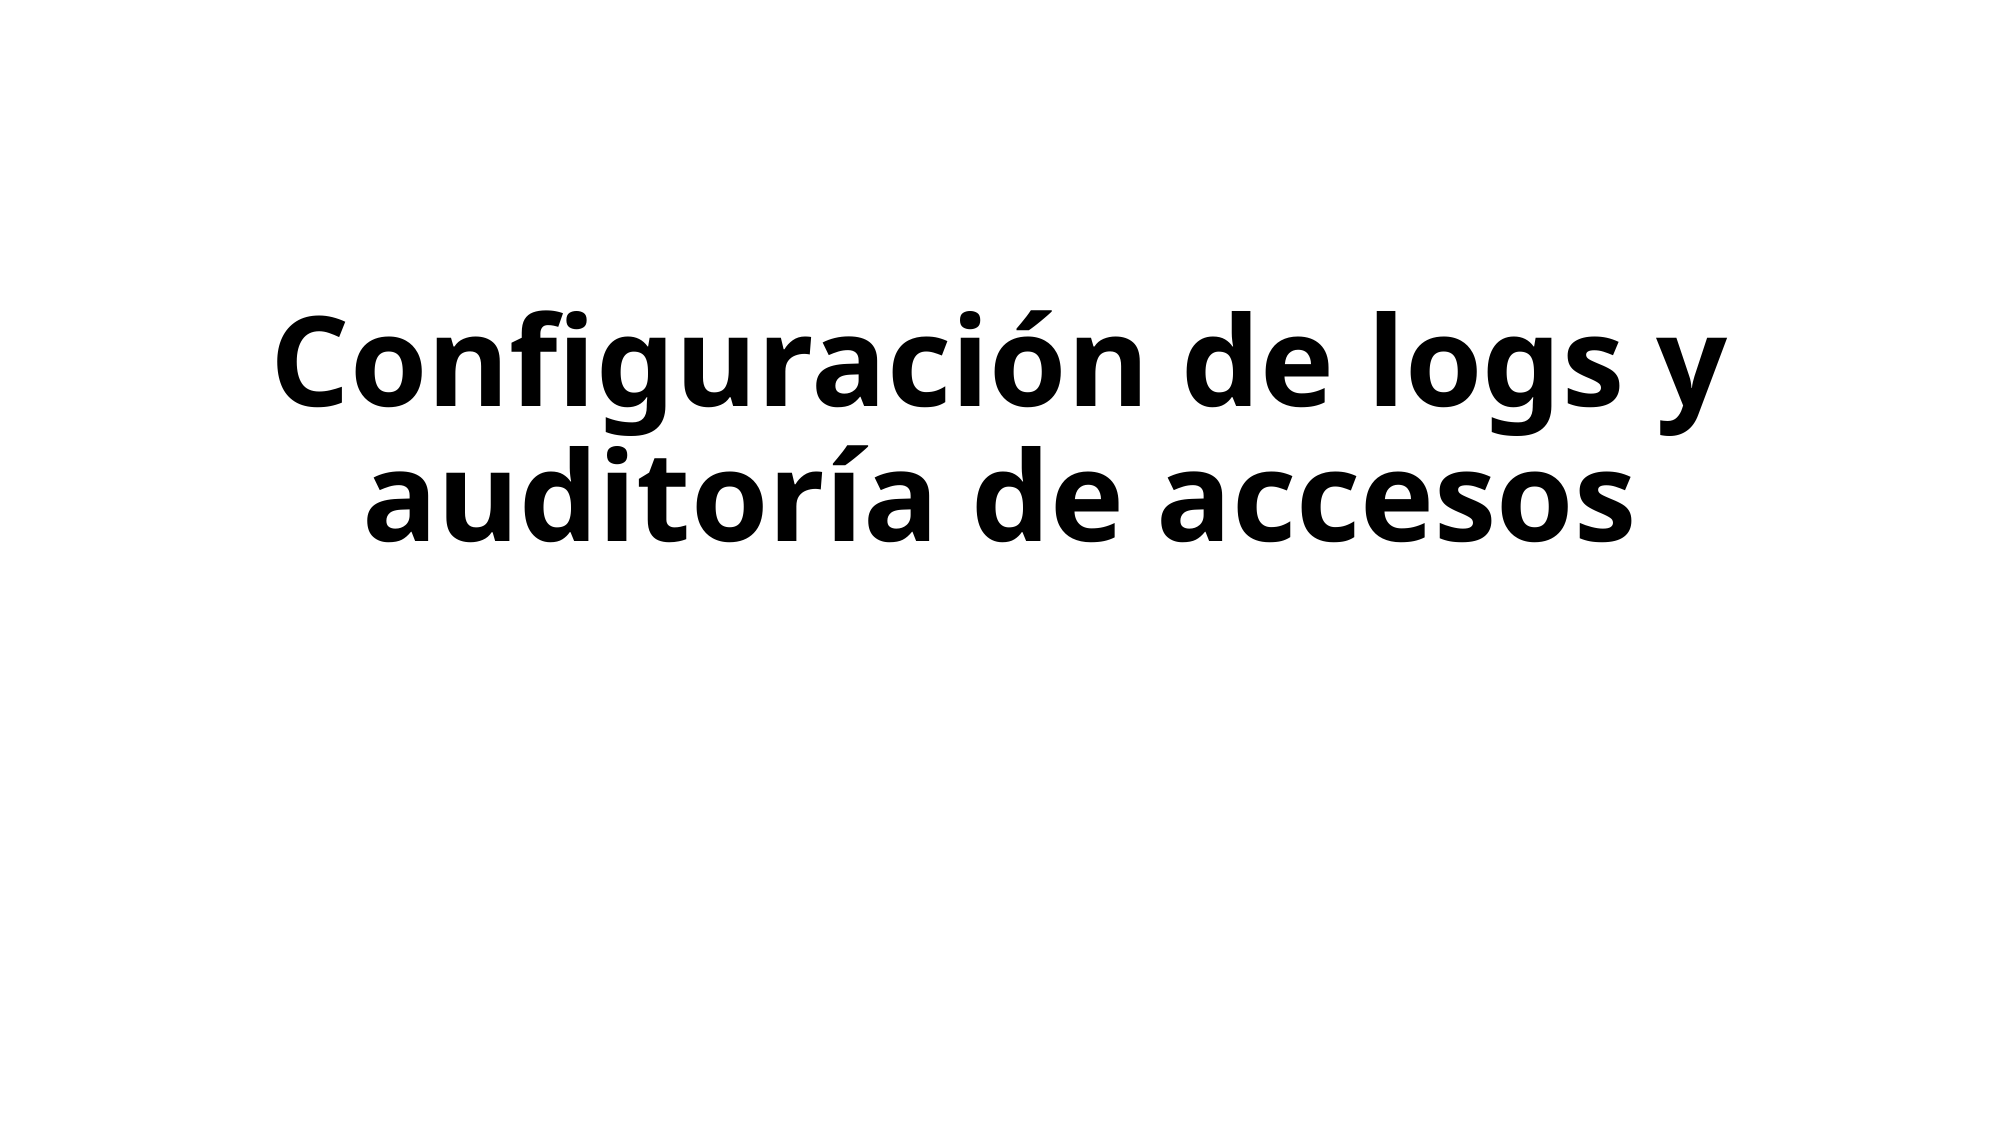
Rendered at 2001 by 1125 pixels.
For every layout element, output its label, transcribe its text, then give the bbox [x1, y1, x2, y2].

title Configuración de logs y auditoría de accesos [249, 184, 1750, 576]
